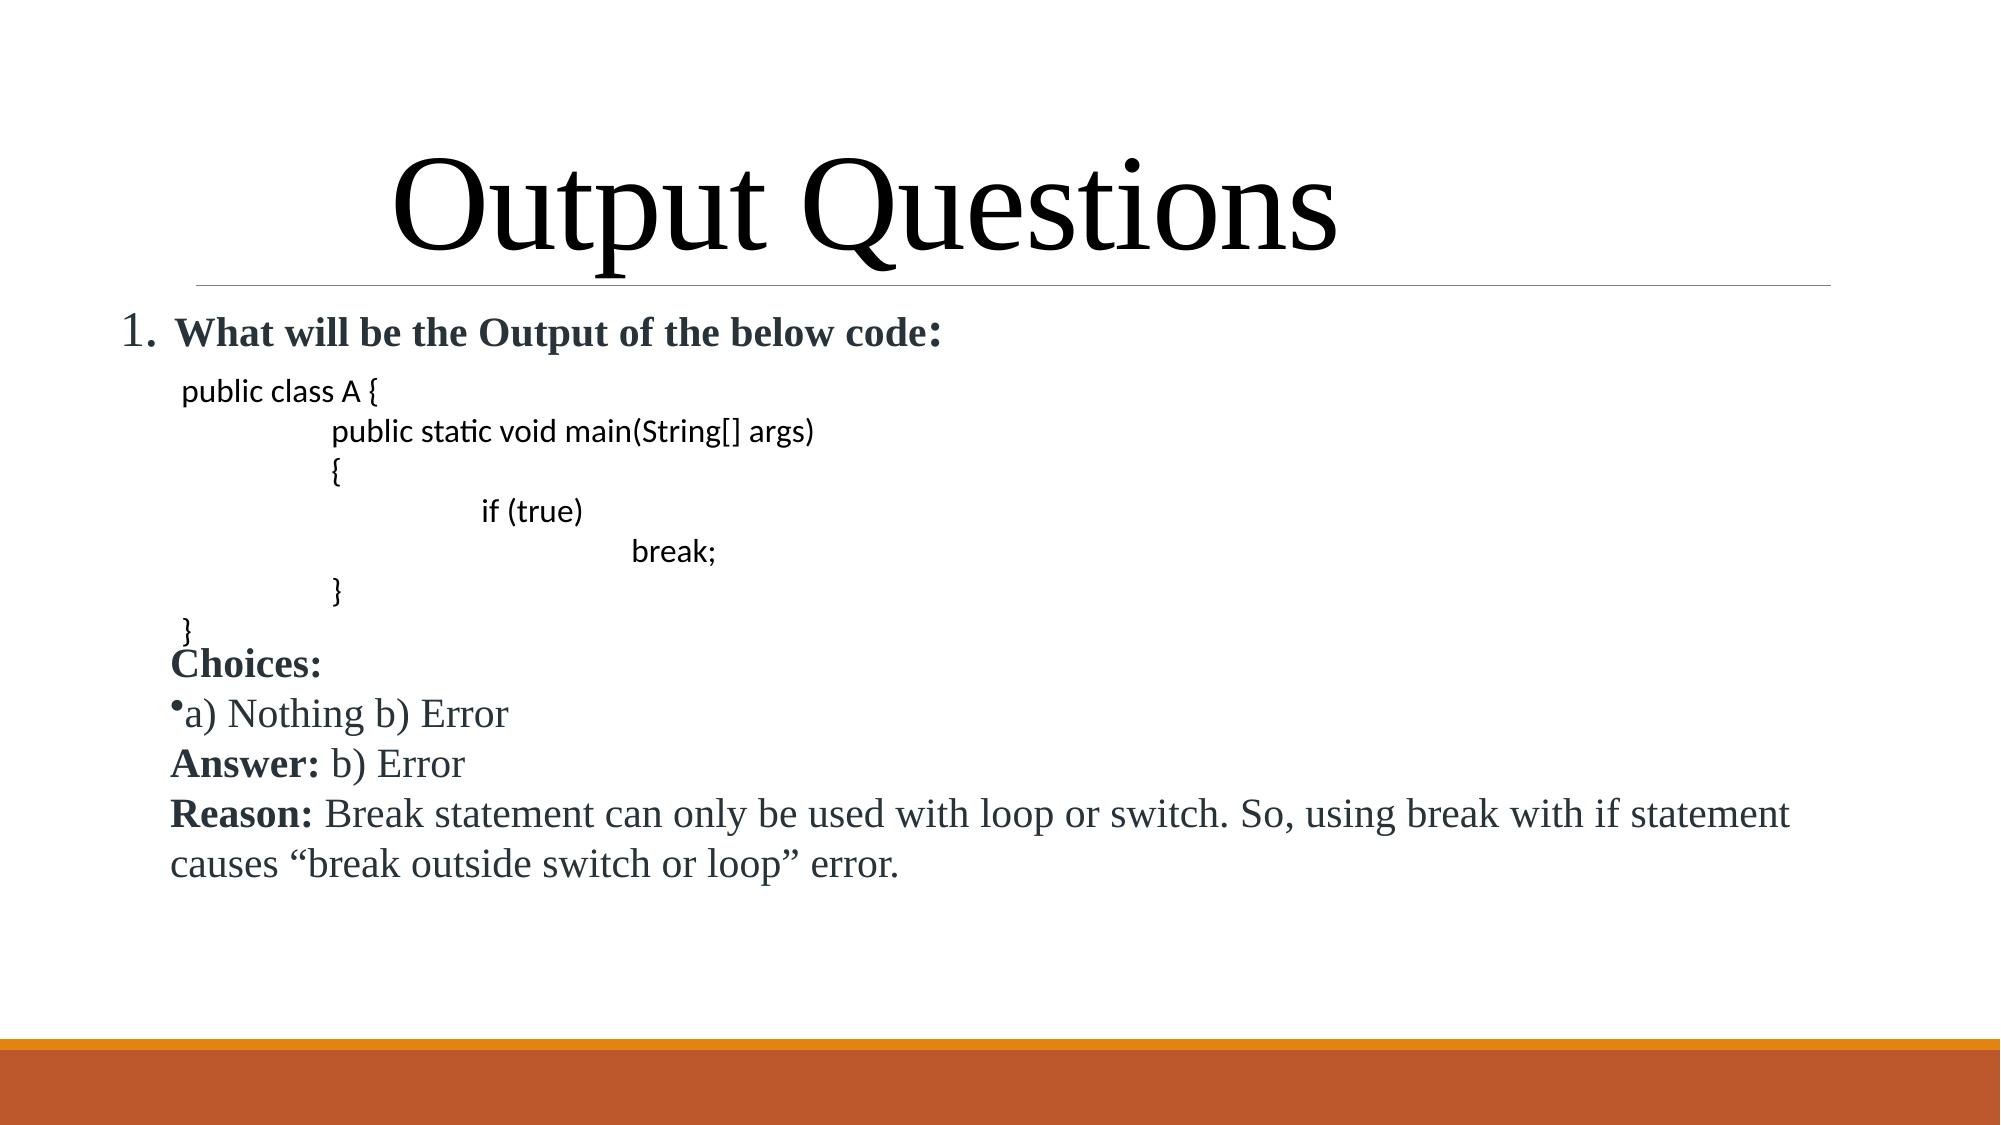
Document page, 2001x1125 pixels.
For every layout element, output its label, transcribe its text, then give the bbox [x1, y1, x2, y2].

text_box public class A { public static void main(String[] args) { if (true) break; } } [166, 361, 1180, 656]
text_box 1. What will be the Output of the below code: [105, 280, 1673, 411]
title Output Questions [0, 47, 1624, 285]
text_box Choices: a) Nothing b) Error Answer: b) Error Reason: Break statement can only be used with loop or switch. So, using break with if statement causes “break outside switch or loop” error. [169, 635, 1892, 976]
list [45, 302, 1830, 1042]
